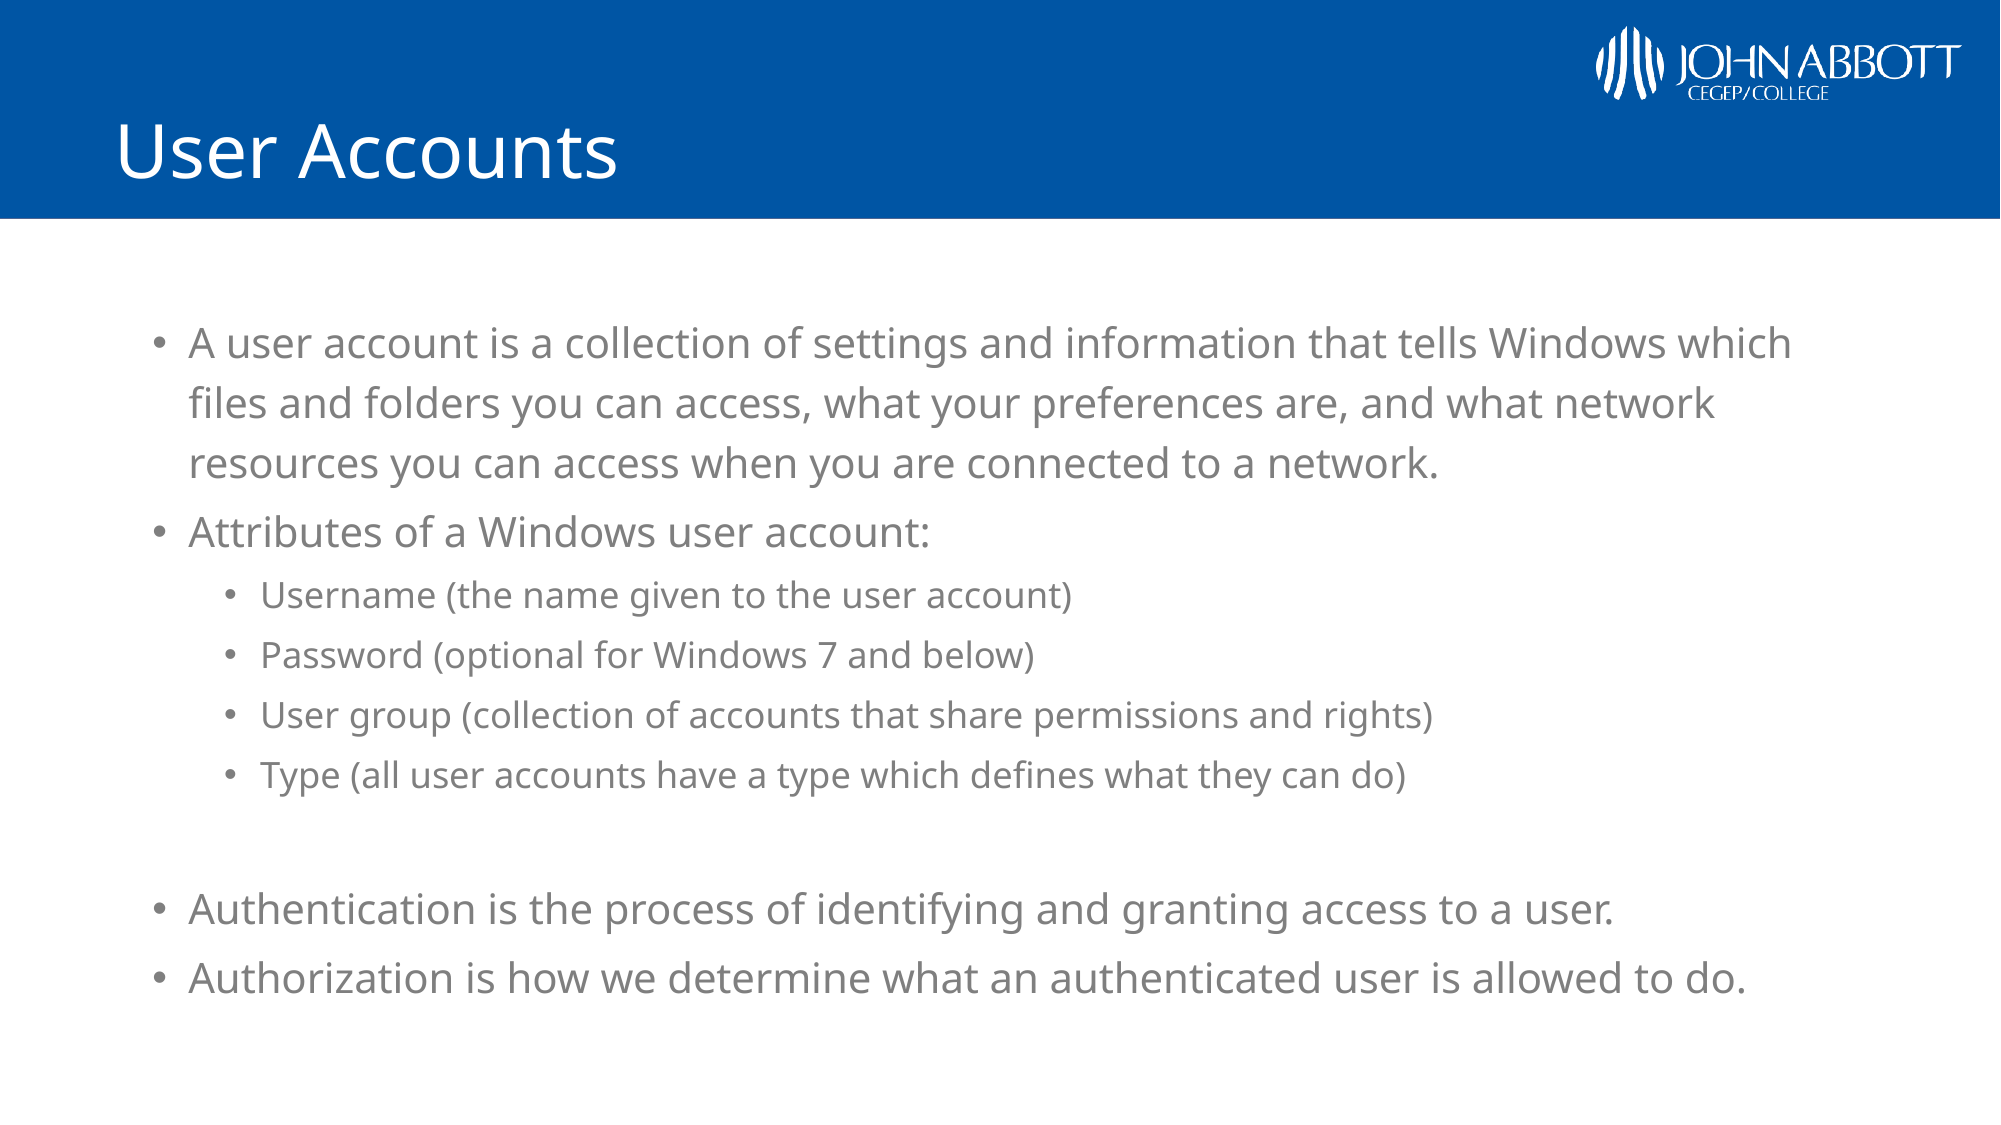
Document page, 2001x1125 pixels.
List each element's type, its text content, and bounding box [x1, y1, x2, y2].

title User Accounts [99, 0, 1863, 202]
picture [1863, 26, 1962, 100]
list A user account is a collection of settings and information that tells Windows which files and folders you can access, what your preferences are, and what network resources you can access when you are connected to a network. Attributes of a Windows user account: Username (the name given to the user account) Password (optional for Windows 7 and below) User group (collection of accounts that share permissions and rights) Type (all user accounts have a type which defines what they can do) Authentication is the process of identifying and granting access to a user. Authorization is how we determine what an authenticated user is allowed to do. [137, 299, 1863, 1014]
